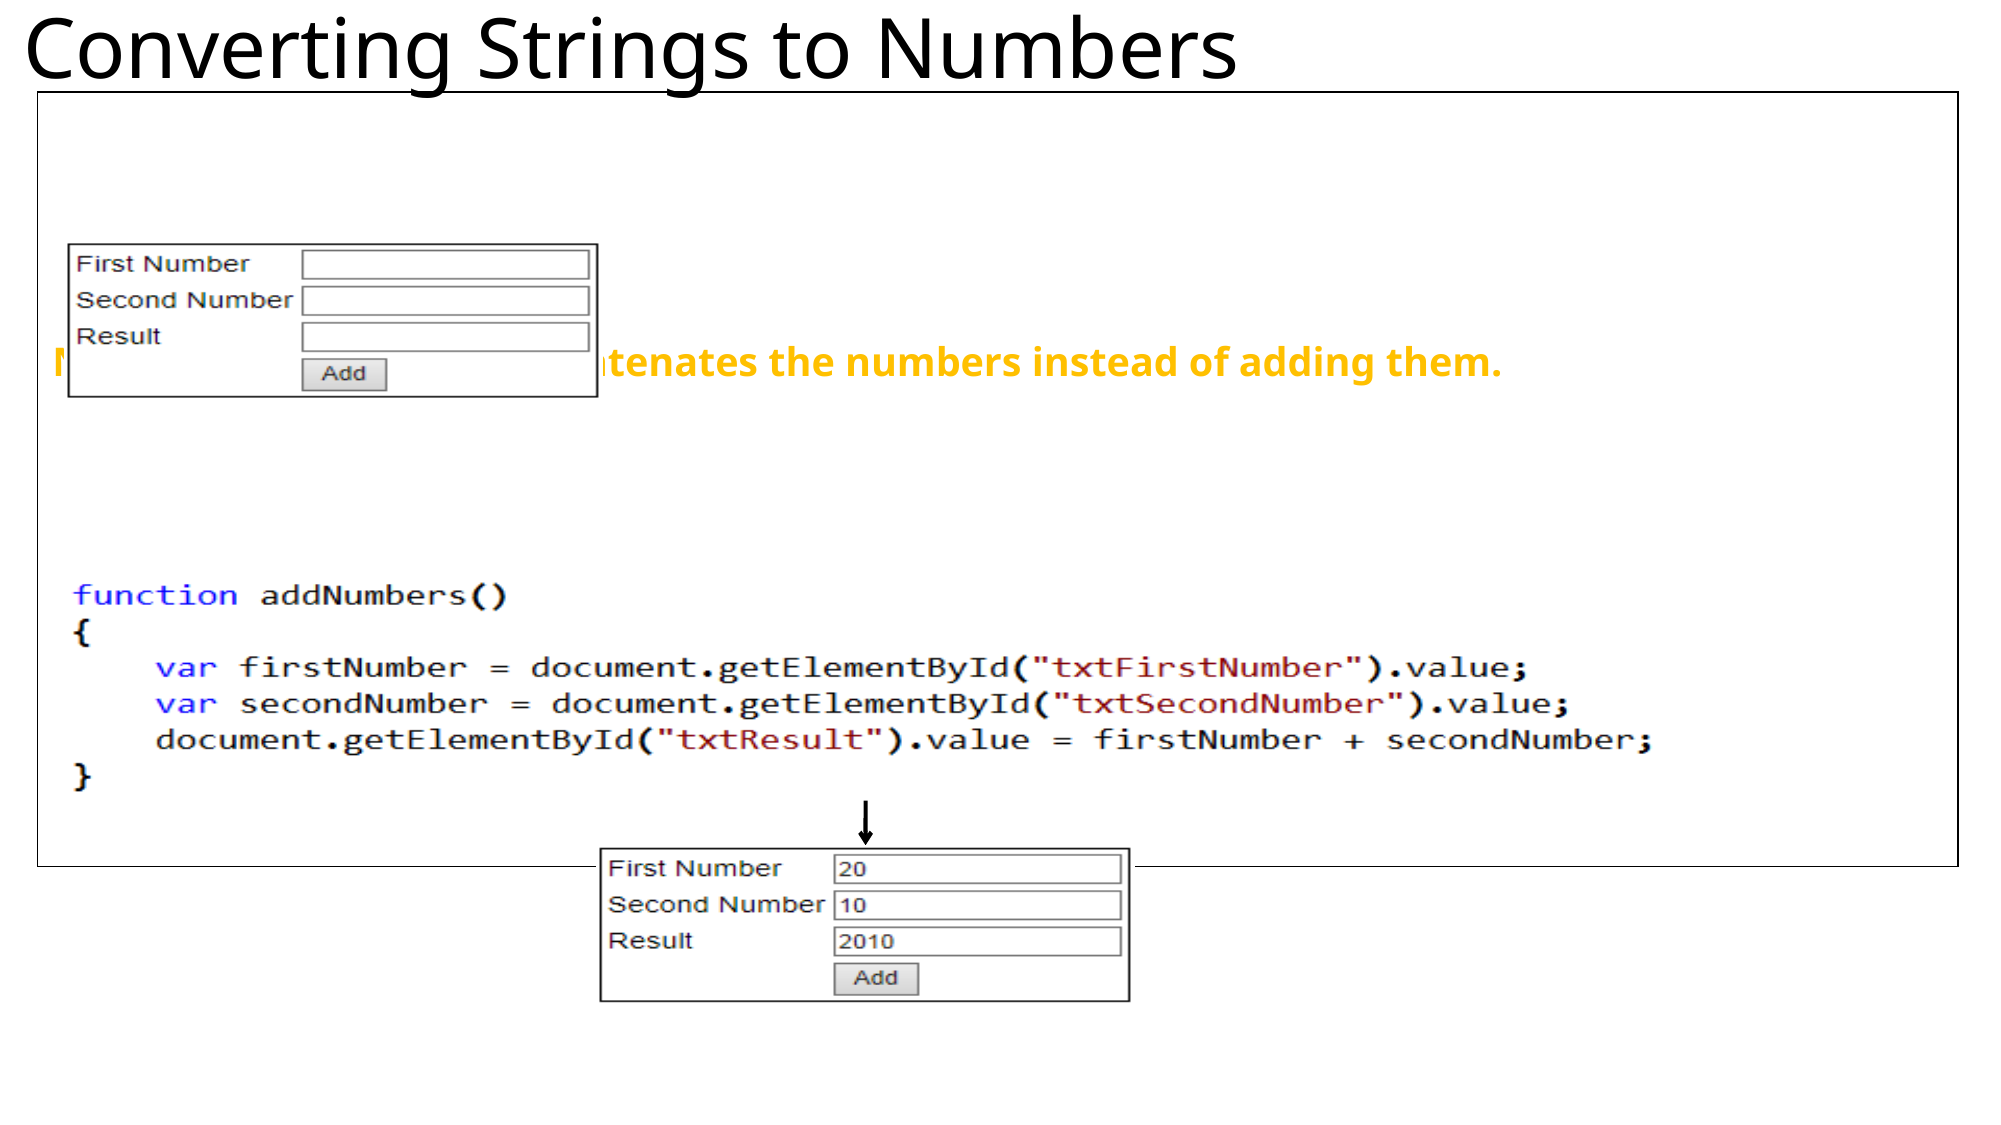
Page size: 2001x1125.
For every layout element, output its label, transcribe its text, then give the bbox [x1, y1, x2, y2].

picture [596, 845, 1135, 1007]
picture [64, 239, 603, 401]
text_box Notice that JavaScript concatenates the numbers instead of adding them. This is because the value property of the textbox is returning the number in a string format. [37, 92, 1959, 867]
picture [64, 572, 1667, 801]
title Converting Strings to Numbers [8, 0, 1996, 105]
